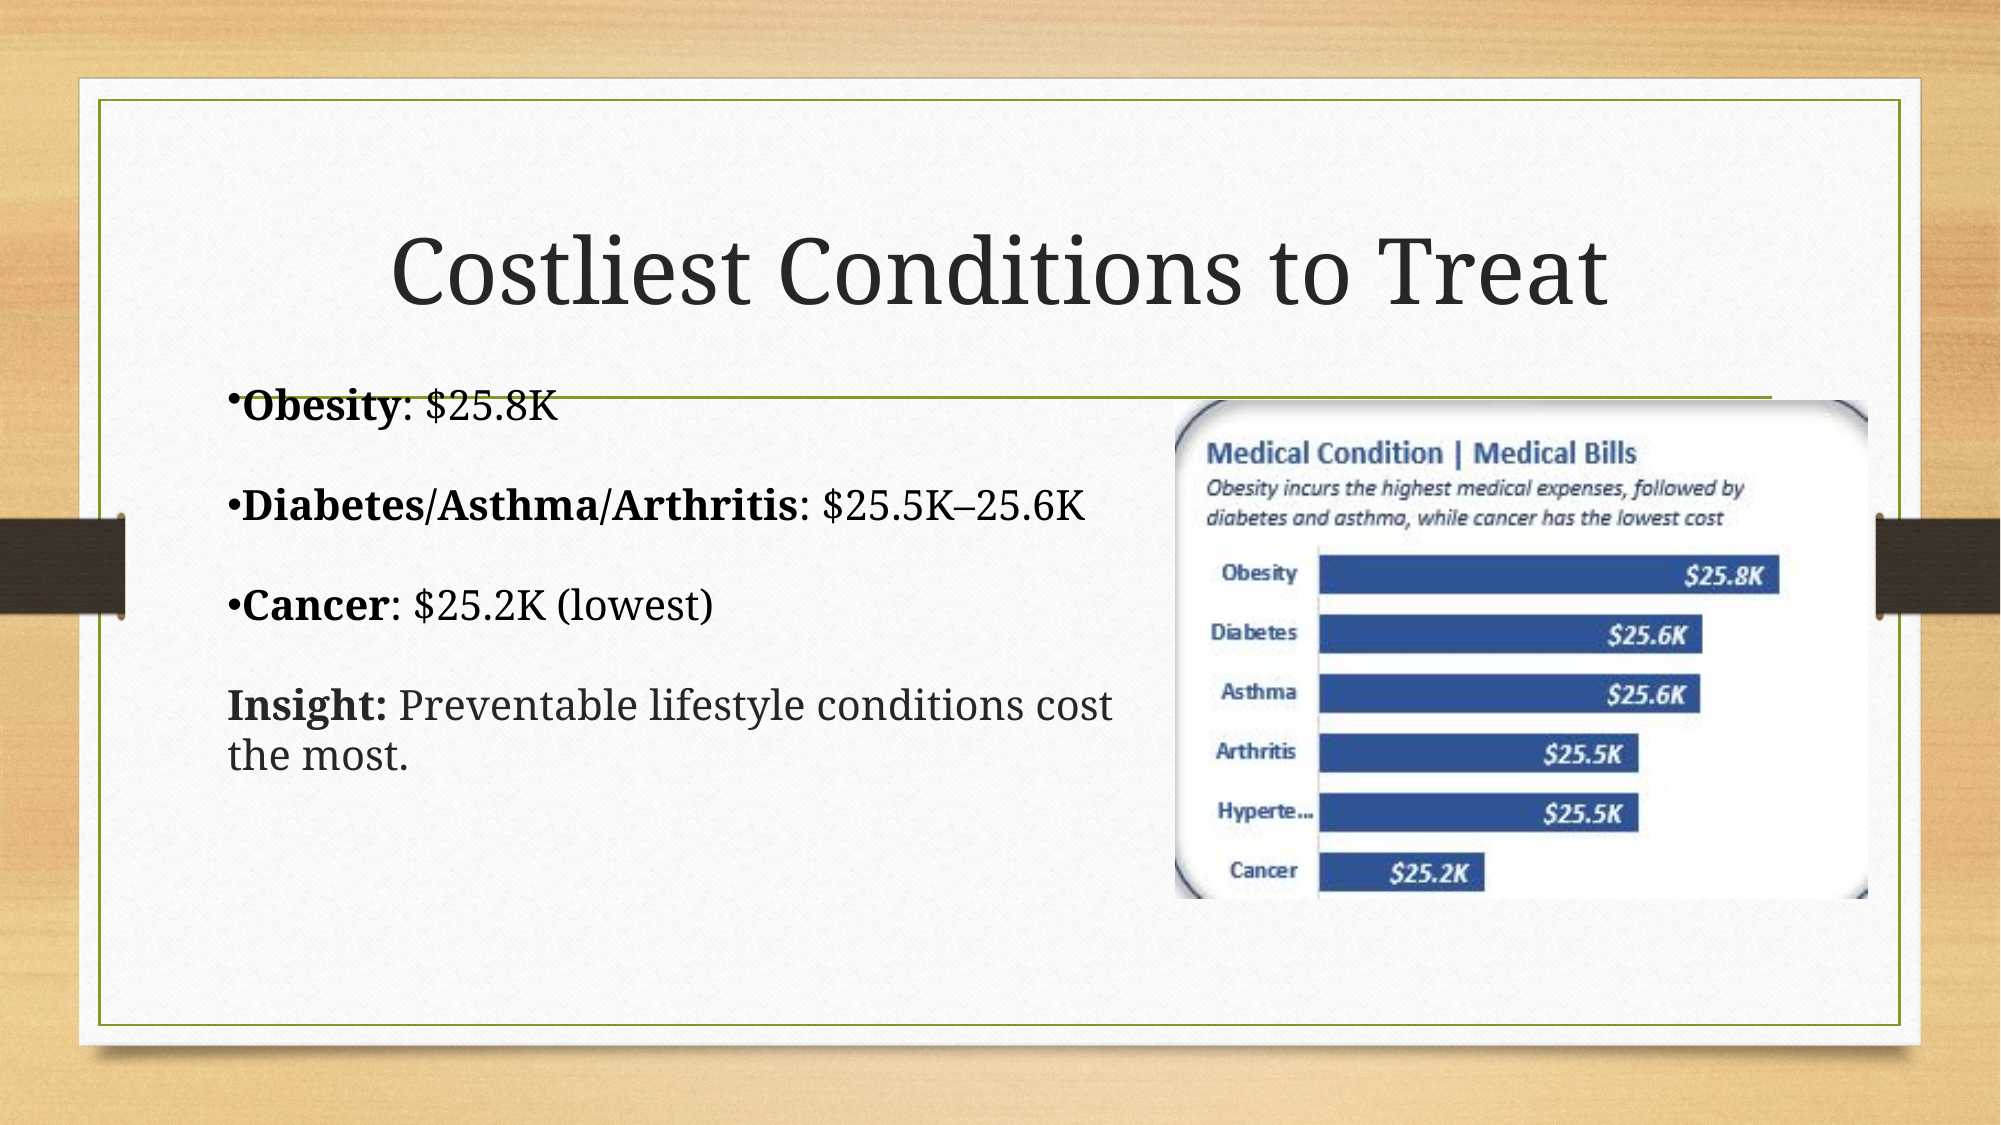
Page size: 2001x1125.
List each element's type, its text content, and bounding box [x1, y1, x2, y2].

picture [0, 0, 2001, 1125]
list Obesity: $25.8K Diabetes/Asthma/Arthritis: $25.5K–25.6K Cancer: $25.2K (lowest) Insight: Preventable lifestyle conditions cost the most. [212, 252, 1142, 906]
title Costliest Conditions to Treat [212, 161, 1788, 375]
